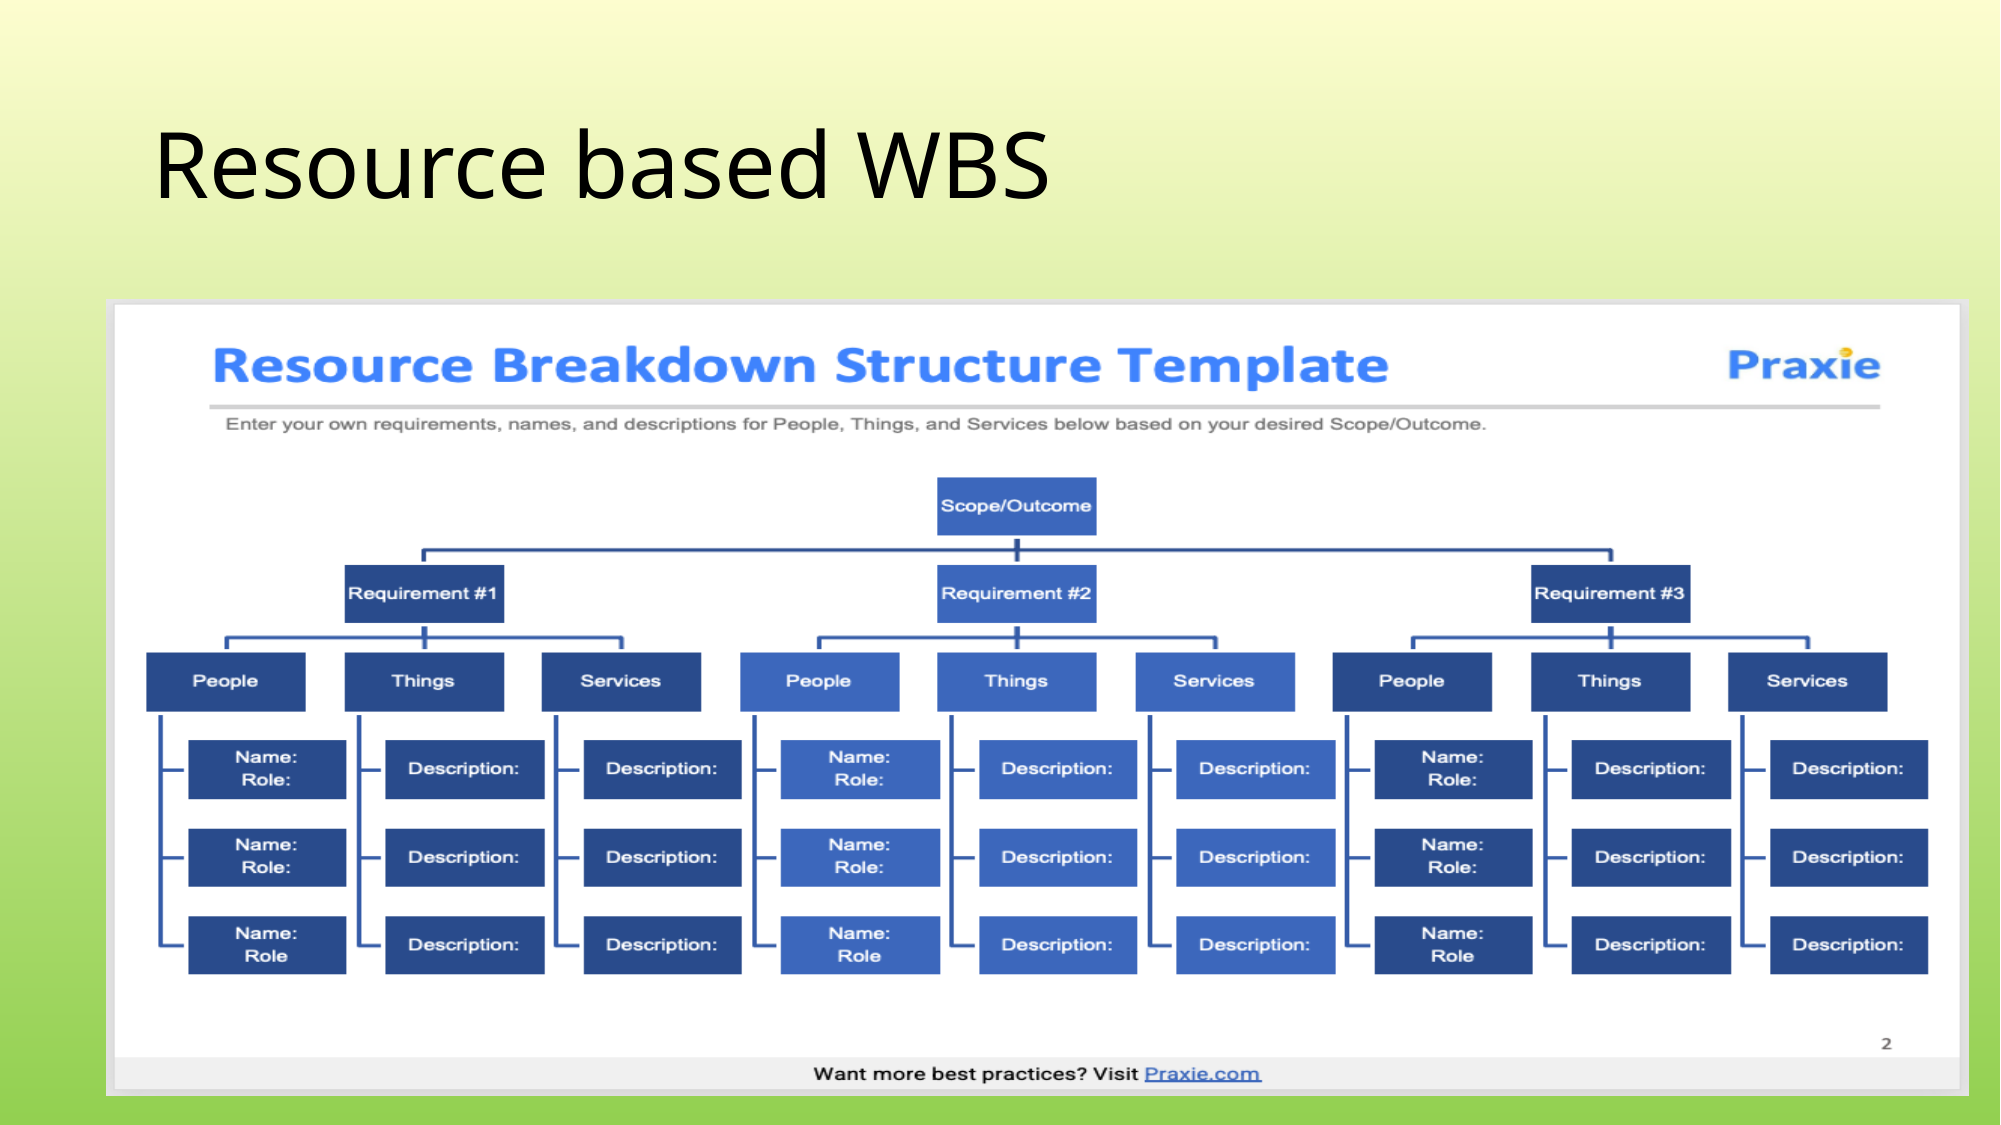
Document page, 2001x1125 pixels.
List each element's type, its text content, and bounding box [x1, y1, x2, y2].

title Resource based WBS [137, 59, 1863, 278]
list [106, 299, 1969, 1096]
